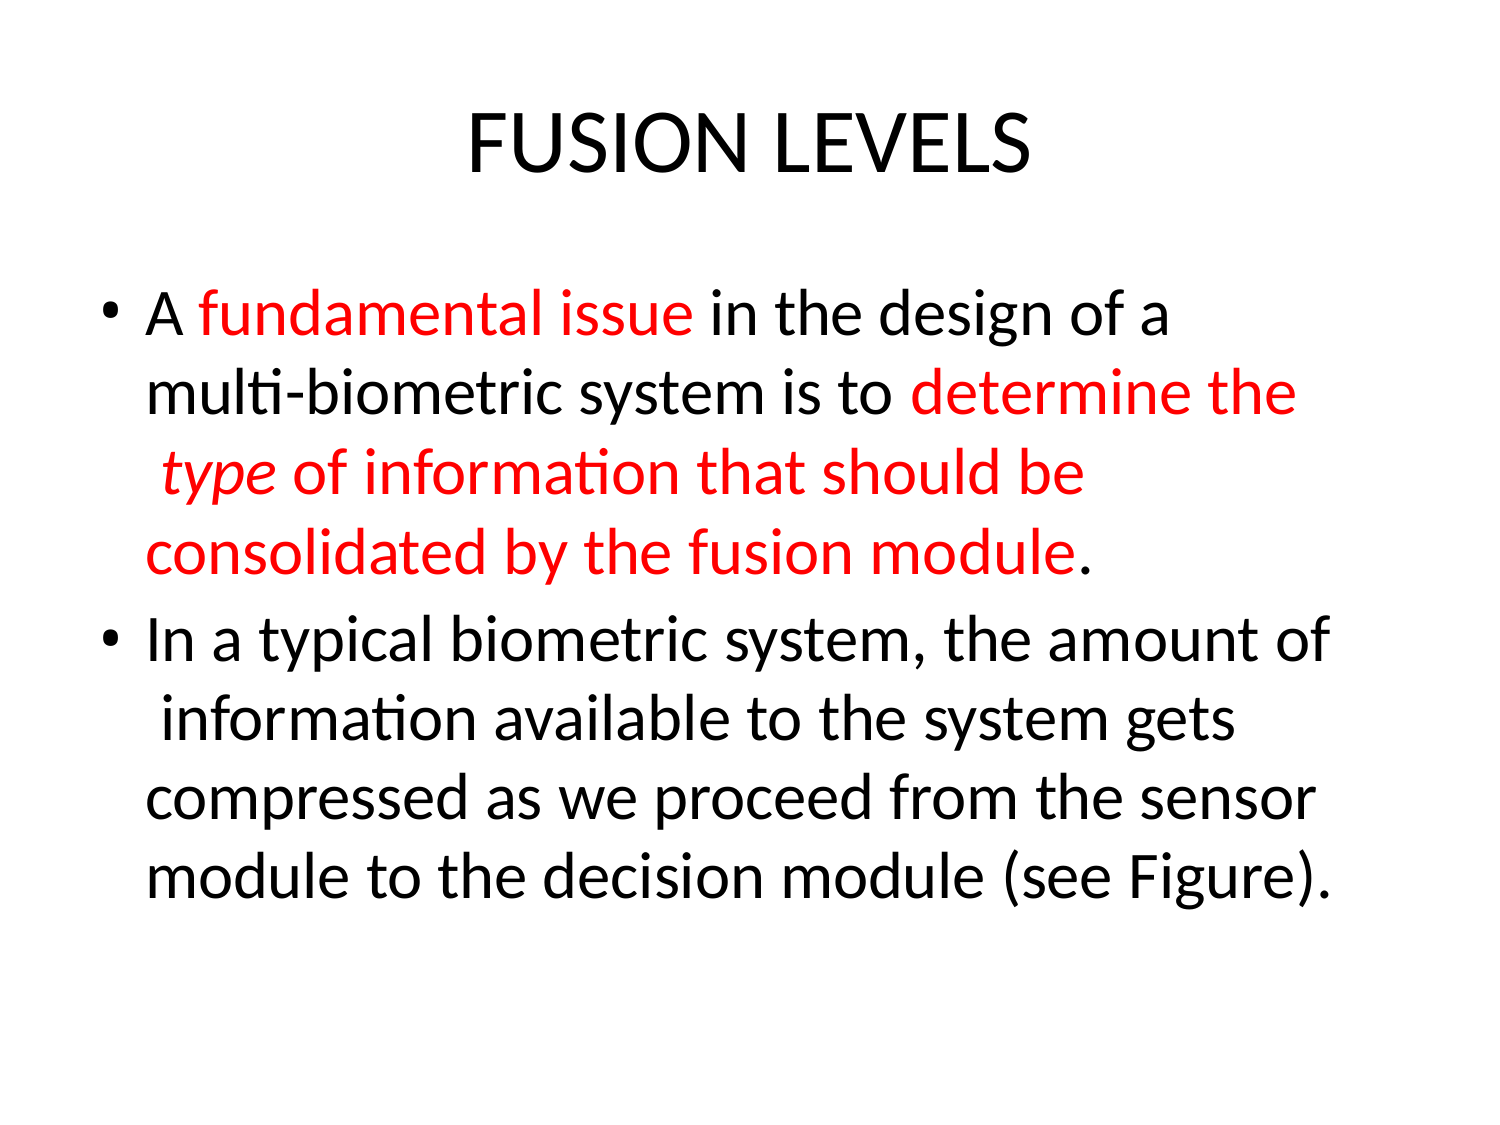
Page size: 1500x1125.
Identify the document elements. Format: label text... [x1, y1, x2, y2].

text_box A fundamental issue in the design of a multi-biometric system is to determine the type of information that should be consolidated by the fusion module. In a typical biometric system, the amount of information available to the system gets compressed as we proceed from the sensor module to the decision module (see Figure). [96, 263, 1341, 915]
title FUSION LEVELS [464, 78, 1036, 263]
